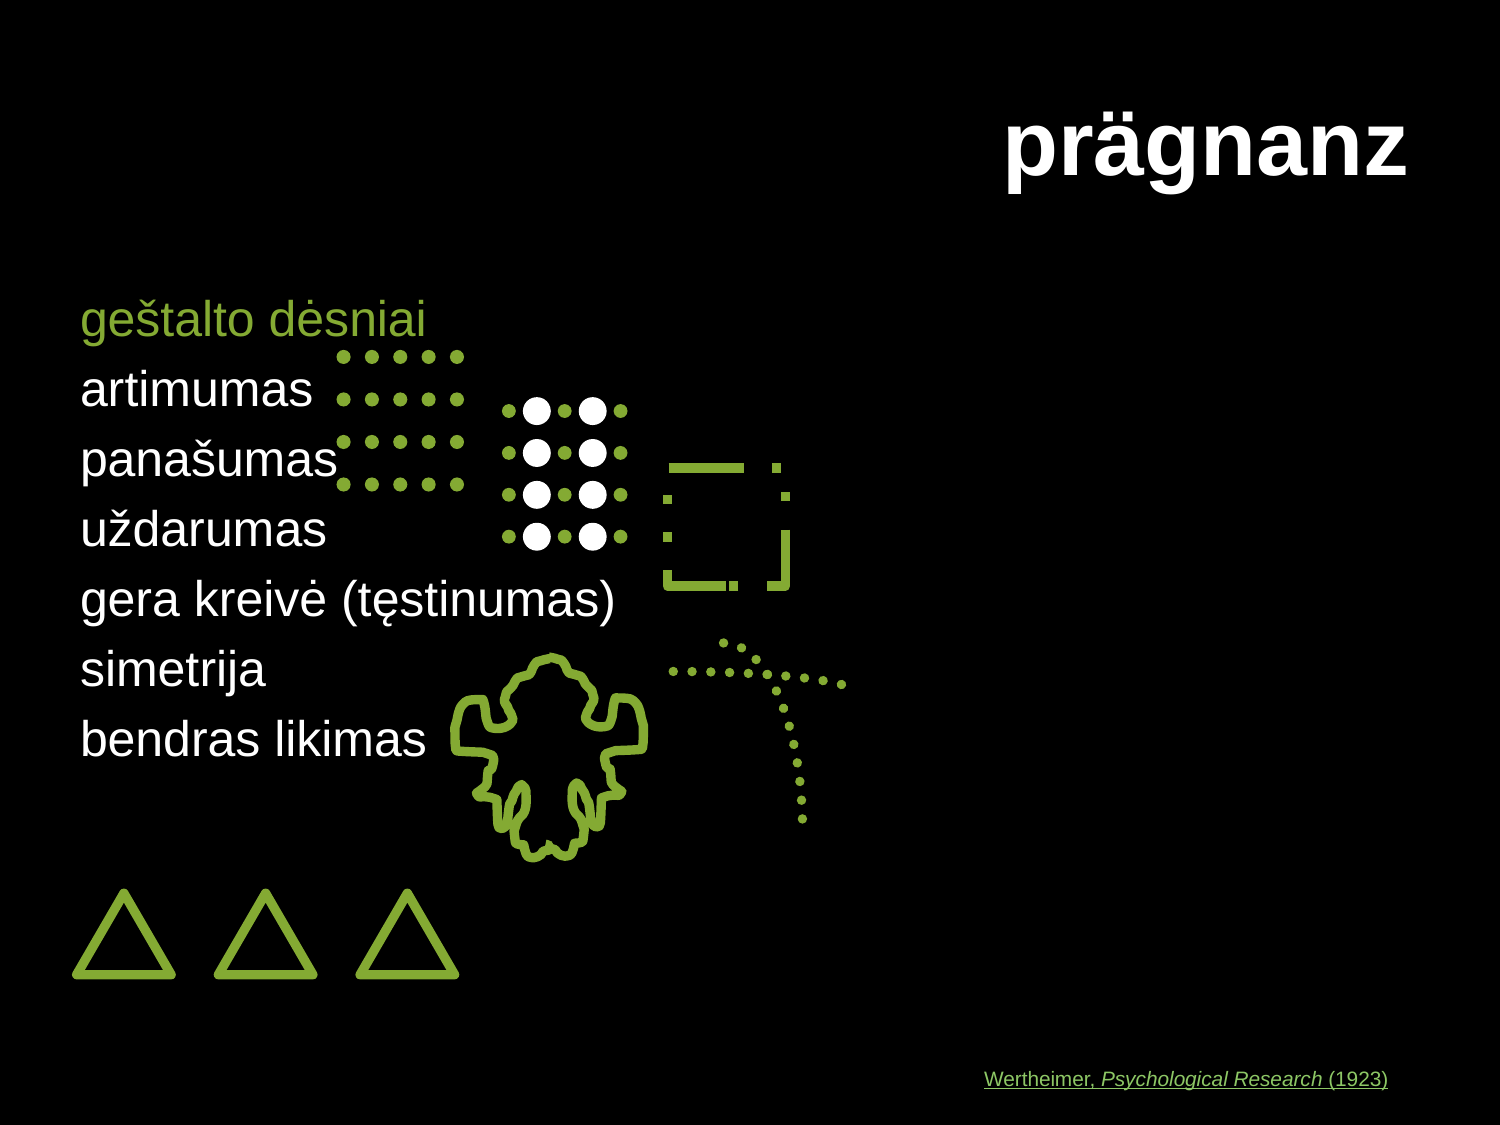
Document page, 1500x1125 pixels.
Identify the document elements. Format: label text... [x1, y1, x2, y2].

text_box Wertheimer, Psychological Research (1923) [868, 1058, 1404, 1106]
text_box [336, 349, 465, 492]
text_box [76, 893, 455, 975]
text_box [665, 466, 787, 588]
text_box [489, 642, 857, 1017]
title prägnanz [75, 45, 1425, 233]
list geštalto dėsniai artimumas panašumas uždarumas gera kreivė (tęstinumas) simetrija bendras likimas [64, 278, 1414, 1047]
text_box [501, 396, 628, 551]
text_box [454, 656, 484, 858]
